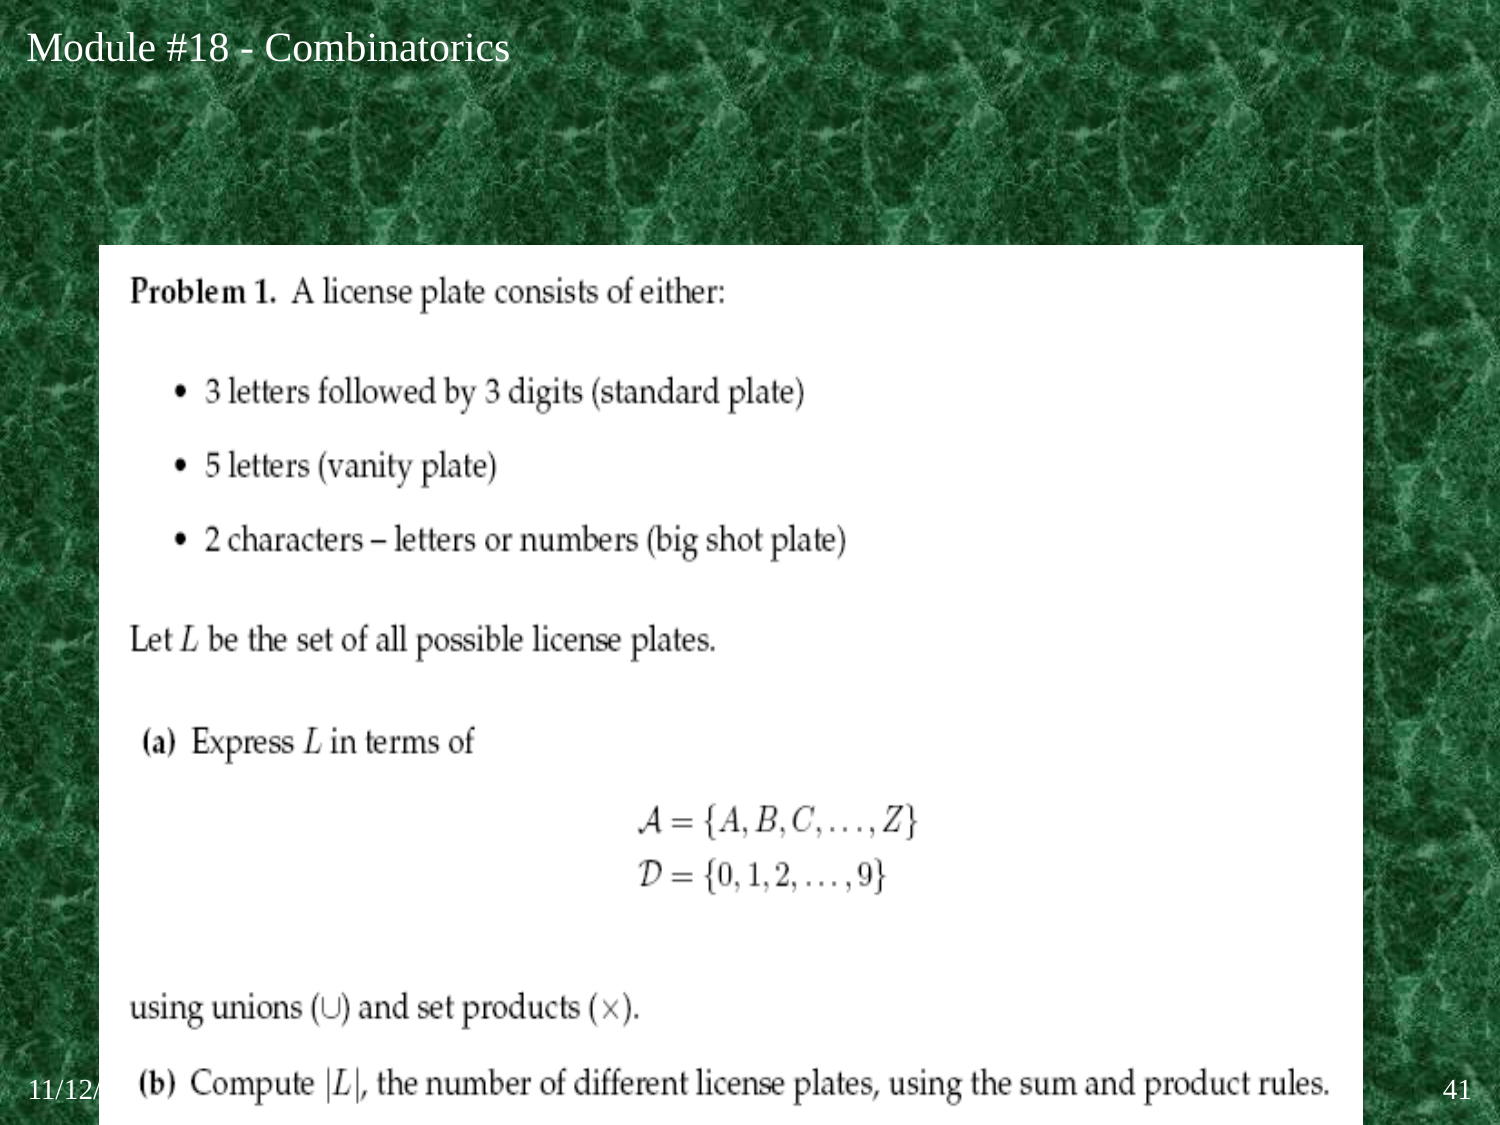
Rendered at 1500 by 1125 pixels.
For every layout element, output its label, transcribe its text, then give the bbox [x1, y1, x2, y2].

slide_number 30-Sep-20 [12, 1062, 94, 1113]
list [99, 245, 1363, 1125]
picture [0, 0, 1500, 1125]
slide_number 41 [1366, 1062, 1488, 1113]
